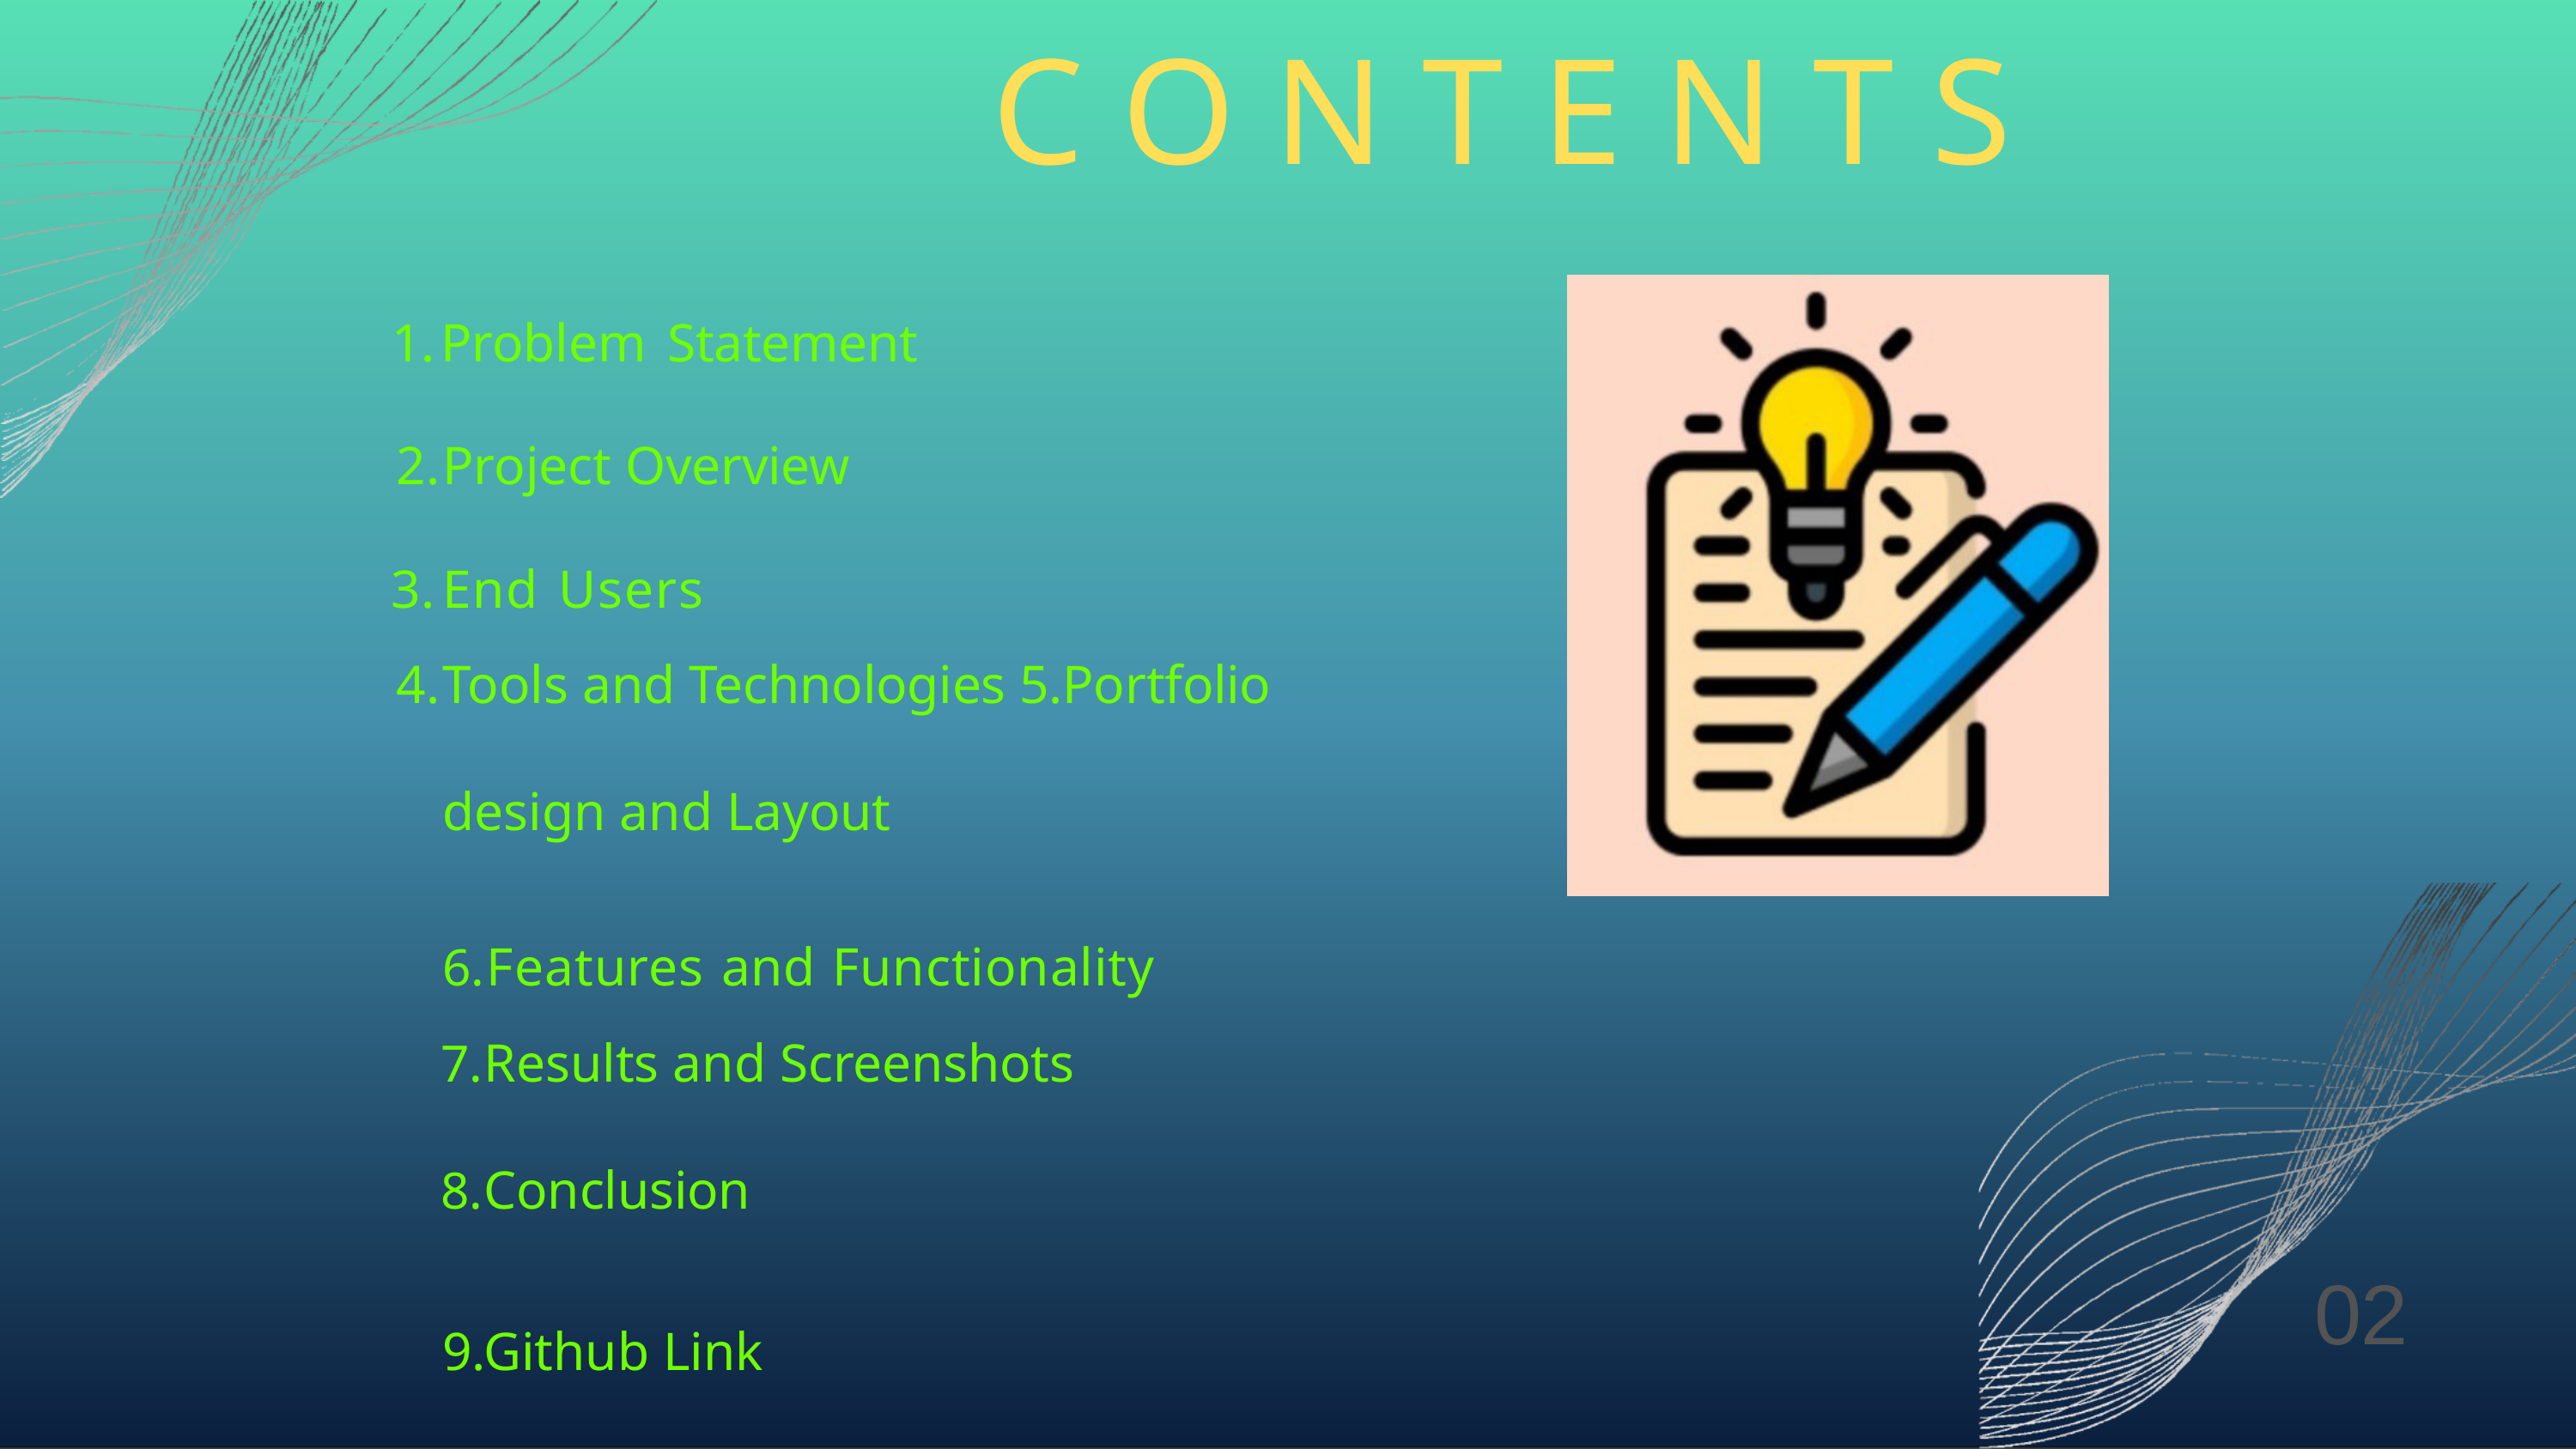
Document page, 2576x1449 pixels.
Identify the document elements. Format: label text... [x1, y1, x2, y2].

text_box Problem Statement Project Overview End Users Tools and Technologies 5.Portfolio design and Layout Features and Functionality Results and Screenshots Conclusion [389, 307, 1280, 1220]
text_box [1567, 275, 2576, 1449]
picture [0, 0, 2576, 1449]
title C O N T E N T S [738, 3, 2102, 261]
text_box 9.Github Link [440, 1316, 765, 1381]
